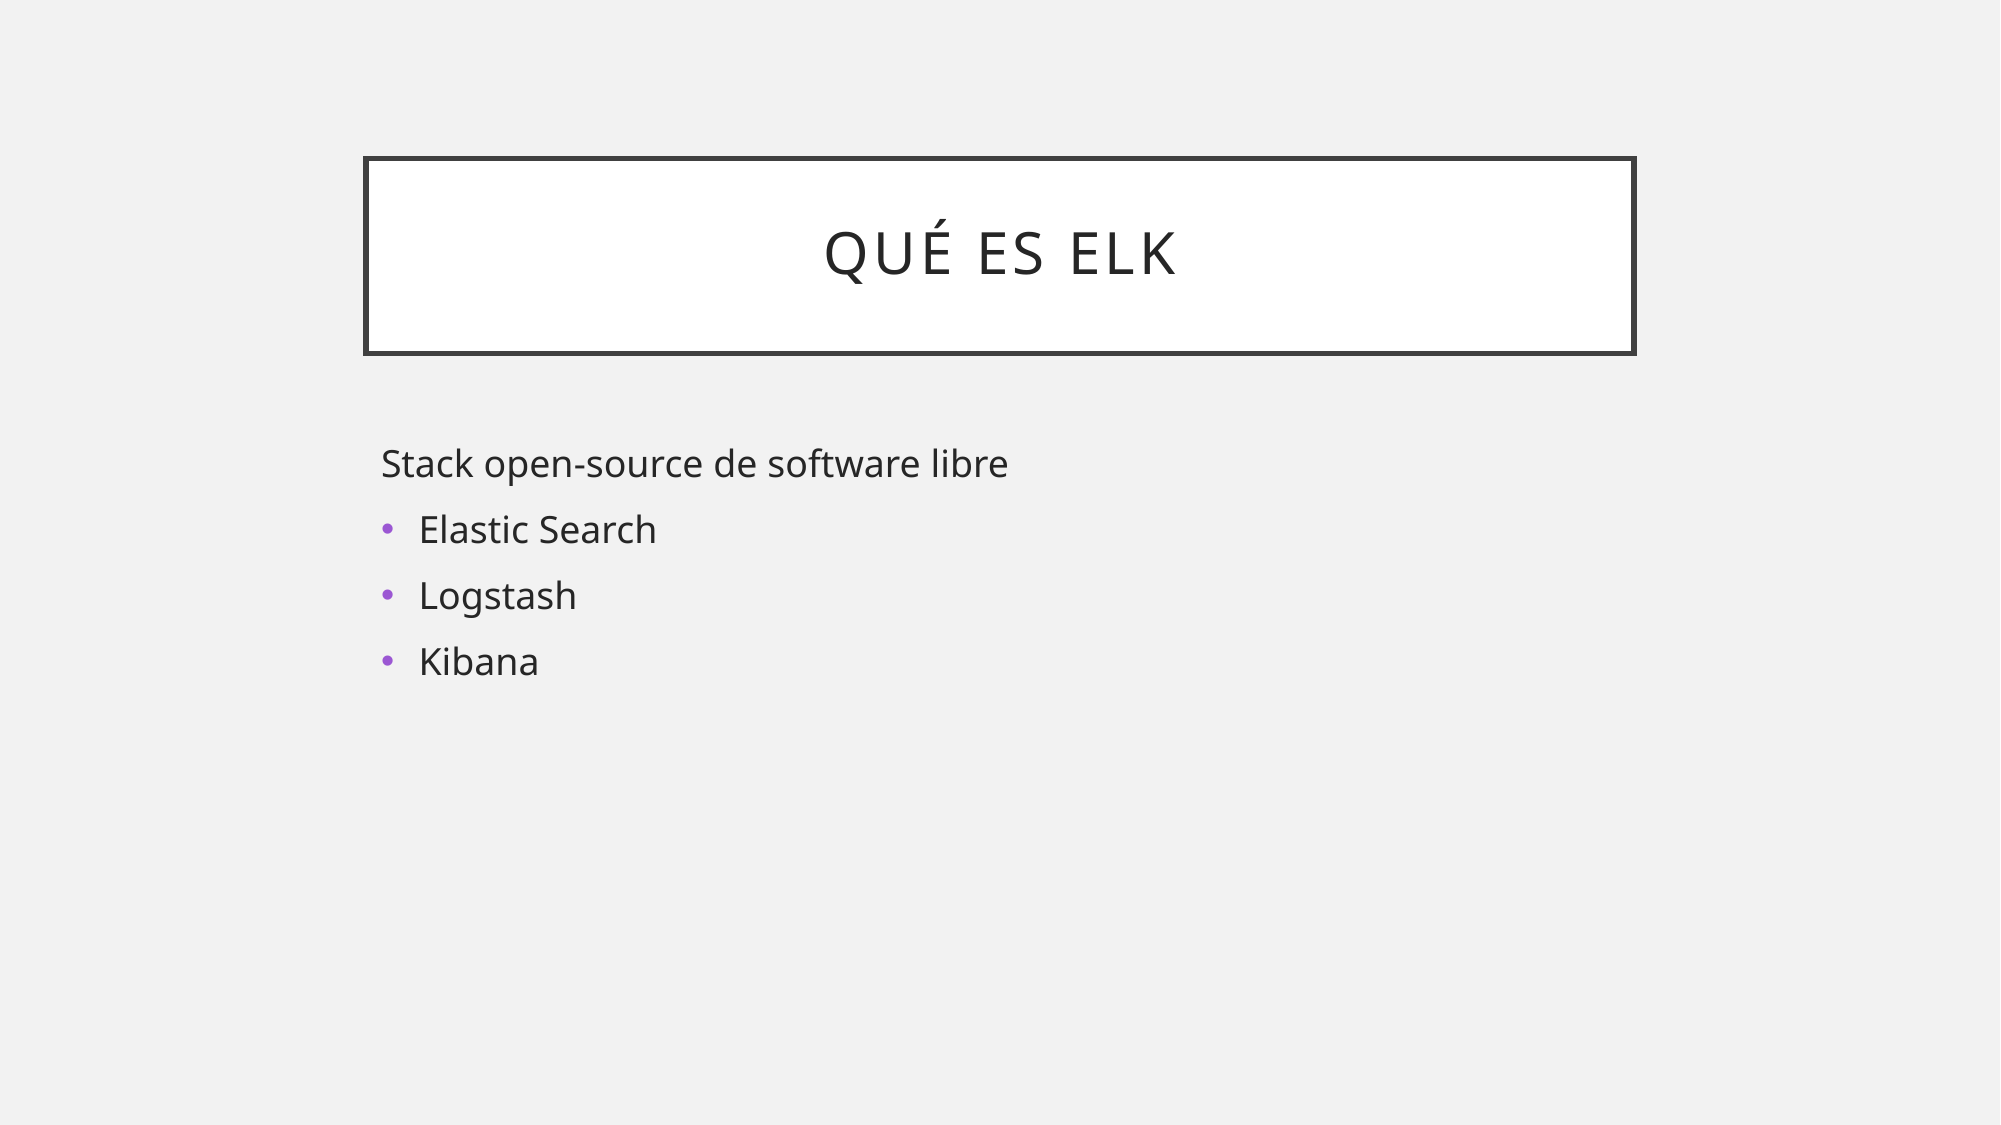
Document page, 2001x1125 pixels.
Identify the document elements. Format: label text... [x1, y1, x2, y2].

title Qué es ELK [363, 156, 1637, 356]
list Stack open-source de software libre Elastic Search Logstash Kibana [366, 432, 1634, 942]
